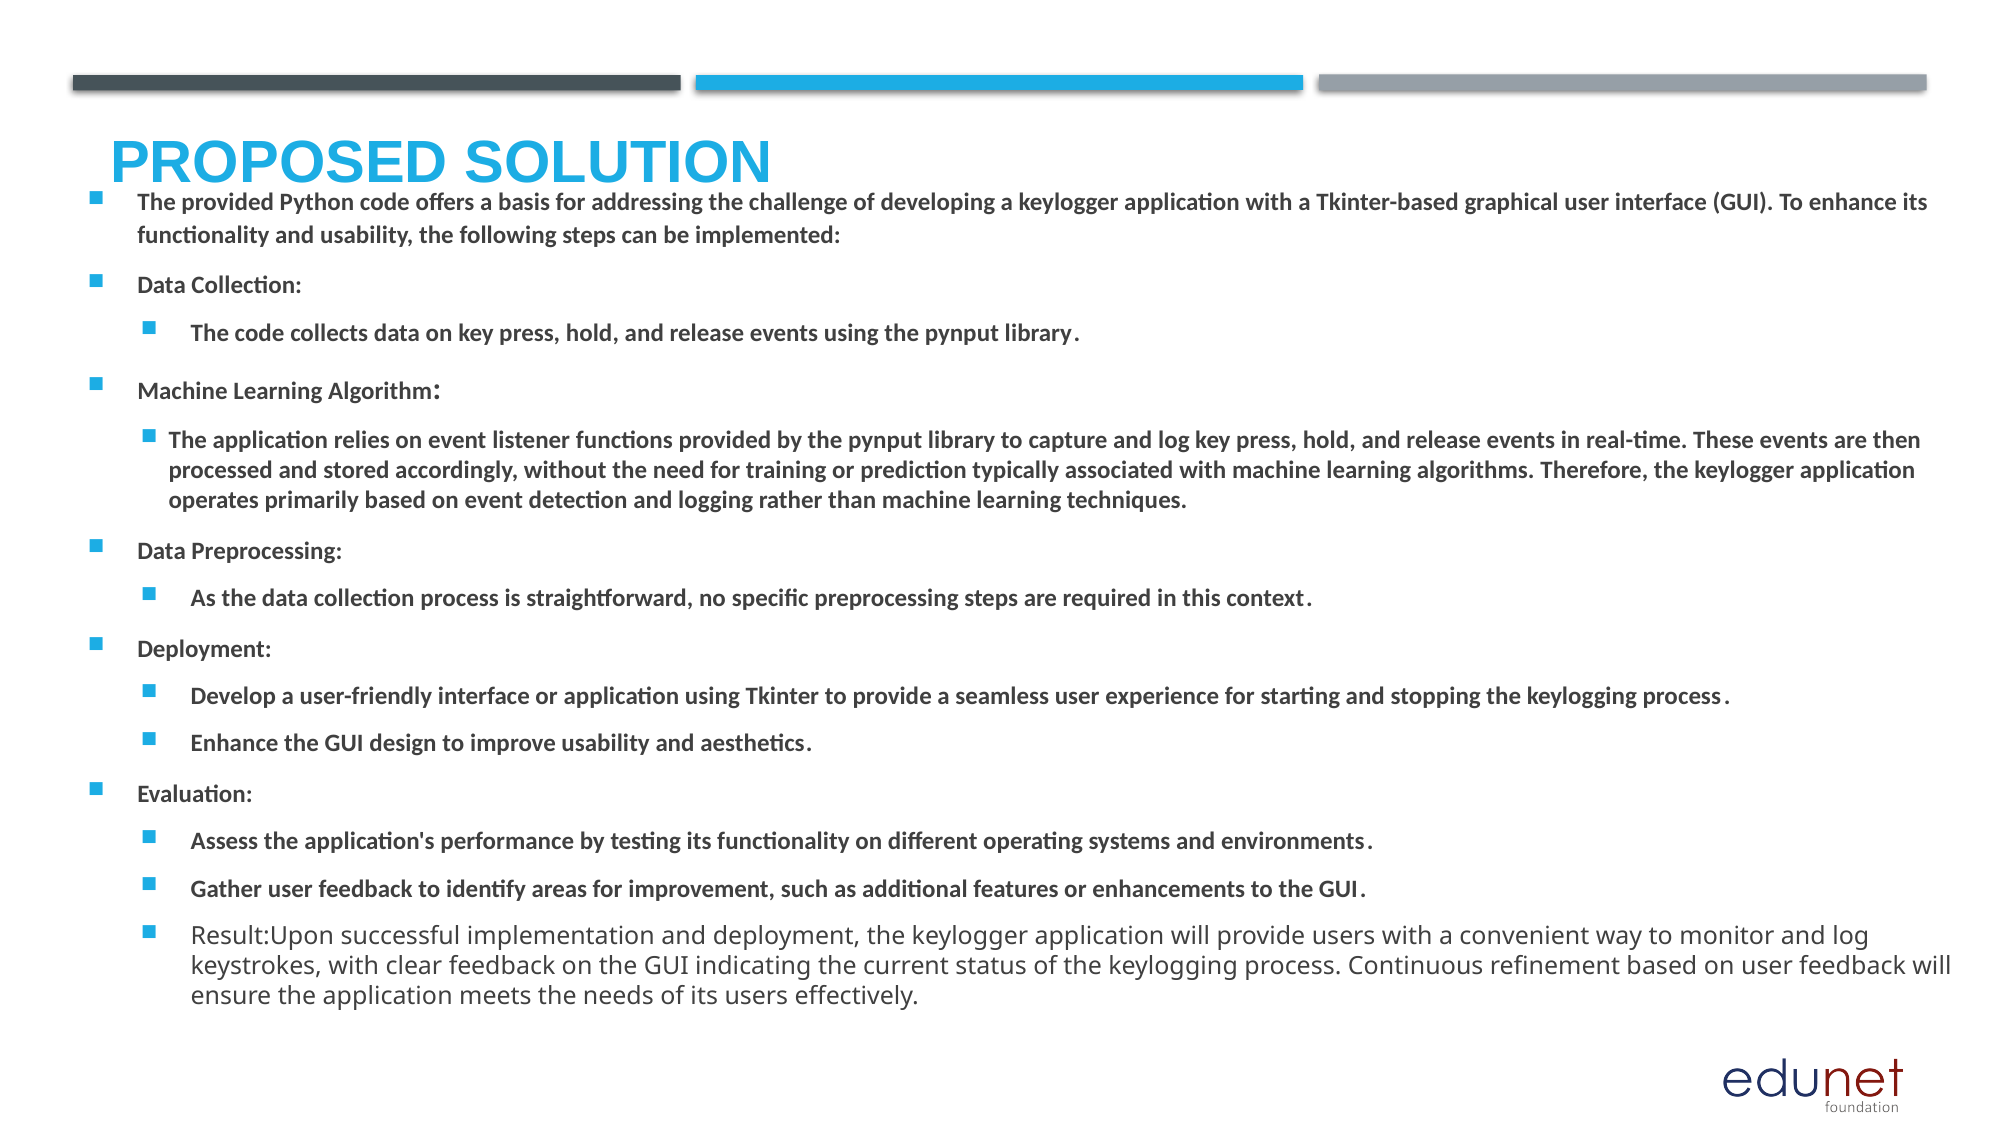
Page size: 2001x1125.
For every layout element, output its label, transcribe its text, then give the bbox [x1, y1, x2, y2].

picture [1719, 1056, 1905, 1116]
title Proposed Solution [95, 115, 1905, 178]
list The provided Python code offers a basis for addressing the challenge of developing a keylogger application with a Tkinter-based graphical user interface (GUI). To enhance its functionality and usability, the following steps can be implemented: Data Collection: The code collects data on key press, hold, and release events using the pynput library. Machine Learning Algorithm: The application relies on event listener functions provided by the pynput library to capture and log key press, hold, and release events in real-time. These events are then processed and stored accordingly, without the need for training or prediction typically associated with machine learning algorithms. Therefore, the keylogger application operates primarily based on event detection and logging rather than machine learning techniques. Data Preprocessing: As the data collection process is straightforward, no specific preprocessing steps are required in this context. Deployment: Develop a user-friendly interface or application using Tkinter to provide a seamless user experience for starting and stopping the keylogging process. Enhance the GUI design to improve usability and aesthetics. Evaluation: Assess the application's performance by testing its functionality on different operating systems and environments. Gather user feedback to identify areas for improvement, such as additional features or enhancements to the GUI. Result:Upon successful implementation and deployment, the keylogger application will provide users with a convenient way to monitor and log keystrokes, with clear feedback on the GUI indicating the current status of the keylogging process. Continuous refinement based on user feedback will ensure the application meets the needs of its users effectively. [72, 178, 1978, 1033]
